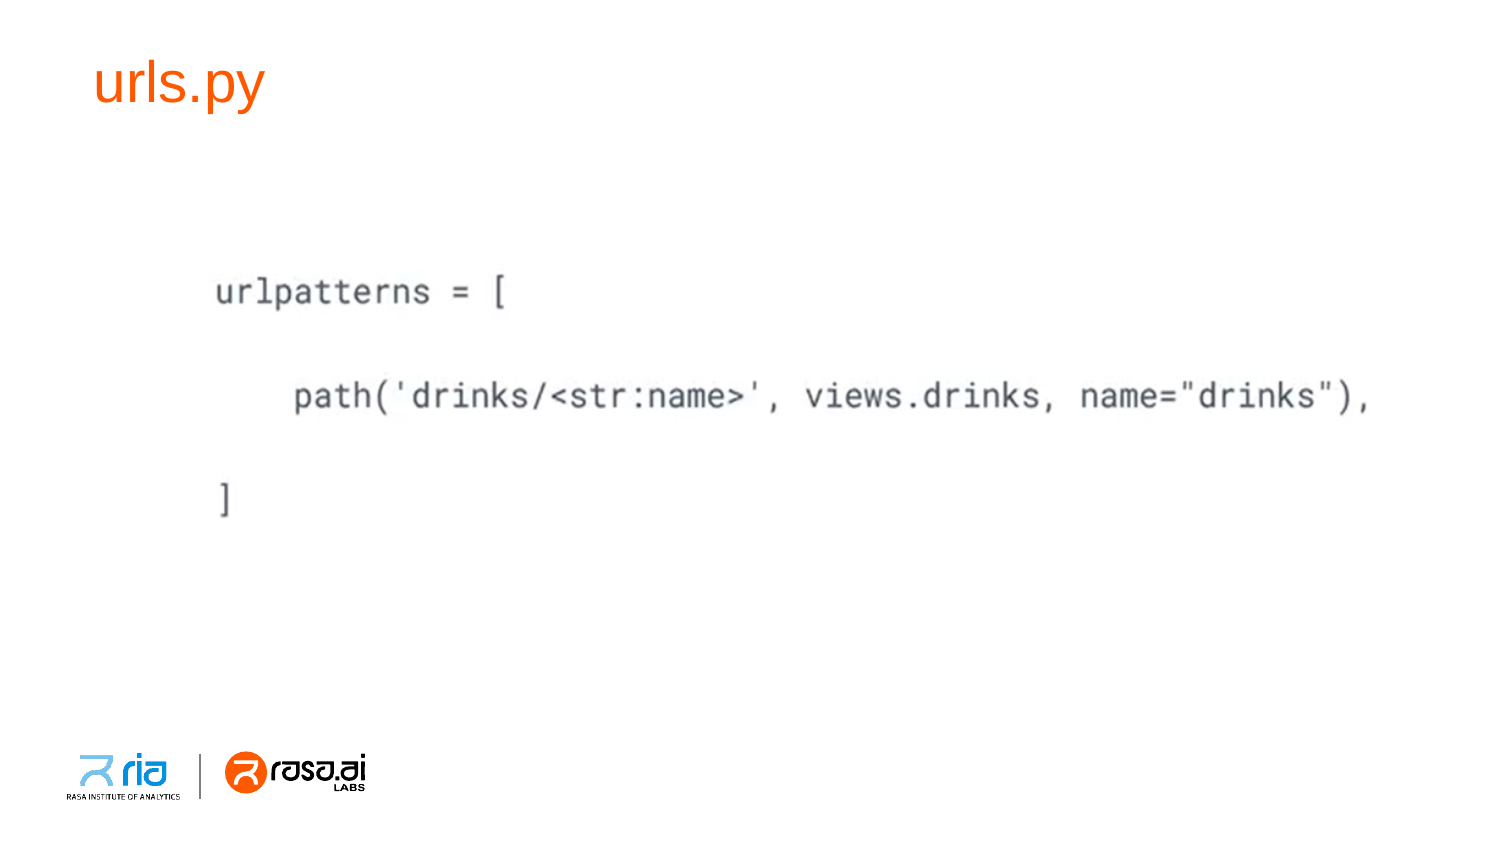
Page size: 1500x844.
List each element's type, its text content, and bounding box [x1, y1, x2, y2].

picture [58, 744, 188, 808]
picture [179, 241, 1384, 583]
title urls.py [93, 44, 1343, 116]
